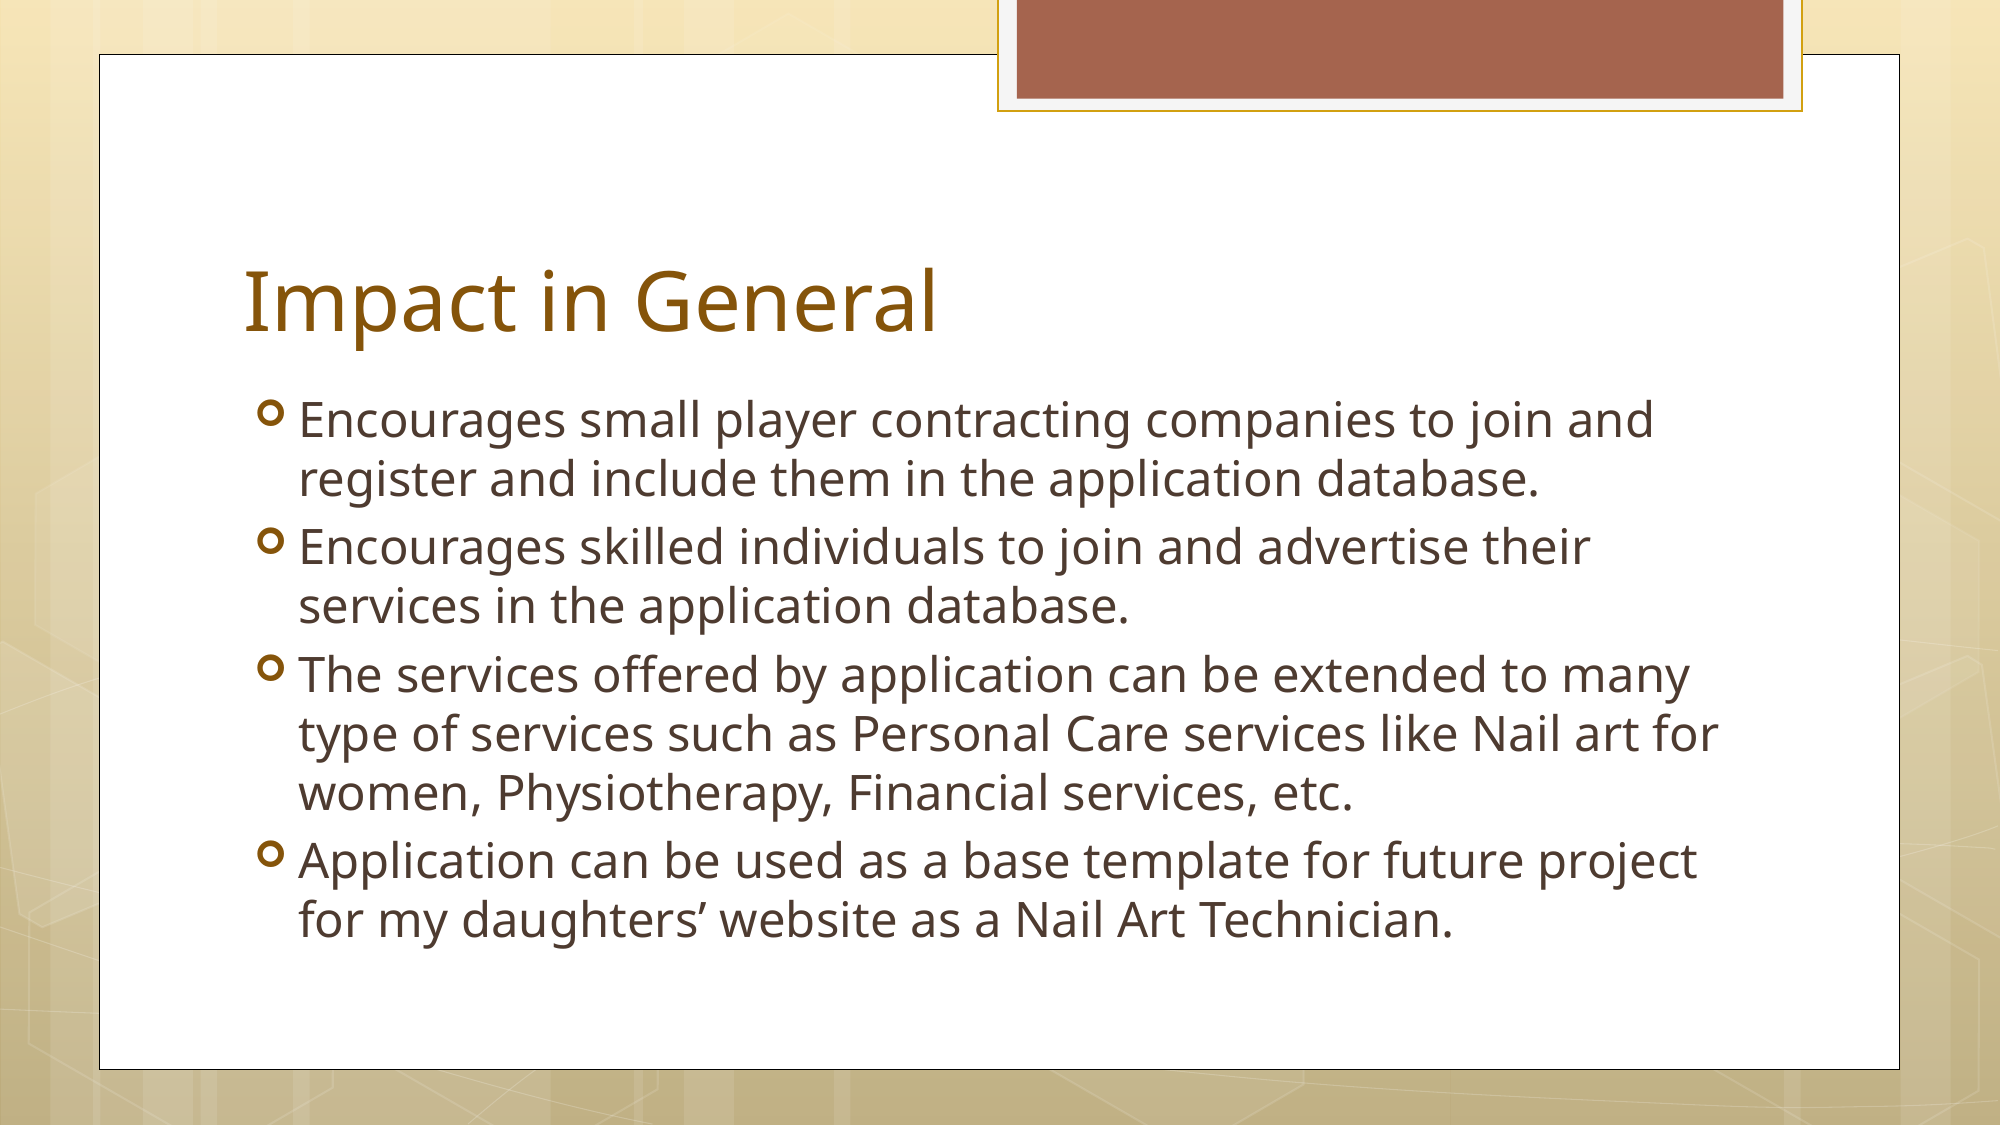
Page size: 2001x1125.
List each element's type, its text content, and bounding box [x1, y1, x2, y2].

title Impact in General [228, 168, 1765, 357]
list Encourages small player contracting companies to join and register and include them in the application database. Encourages skilled individuals to join and advertise their services in the application database. The services offered by application can be extended to many type of services such as Personal Care services like Nail art for women, Physiotherapy, Financial services, etc. Application can be used as a base template for future project for my daughters’ website as a Nail Art Technician. [228, 381, 1769, 957]
